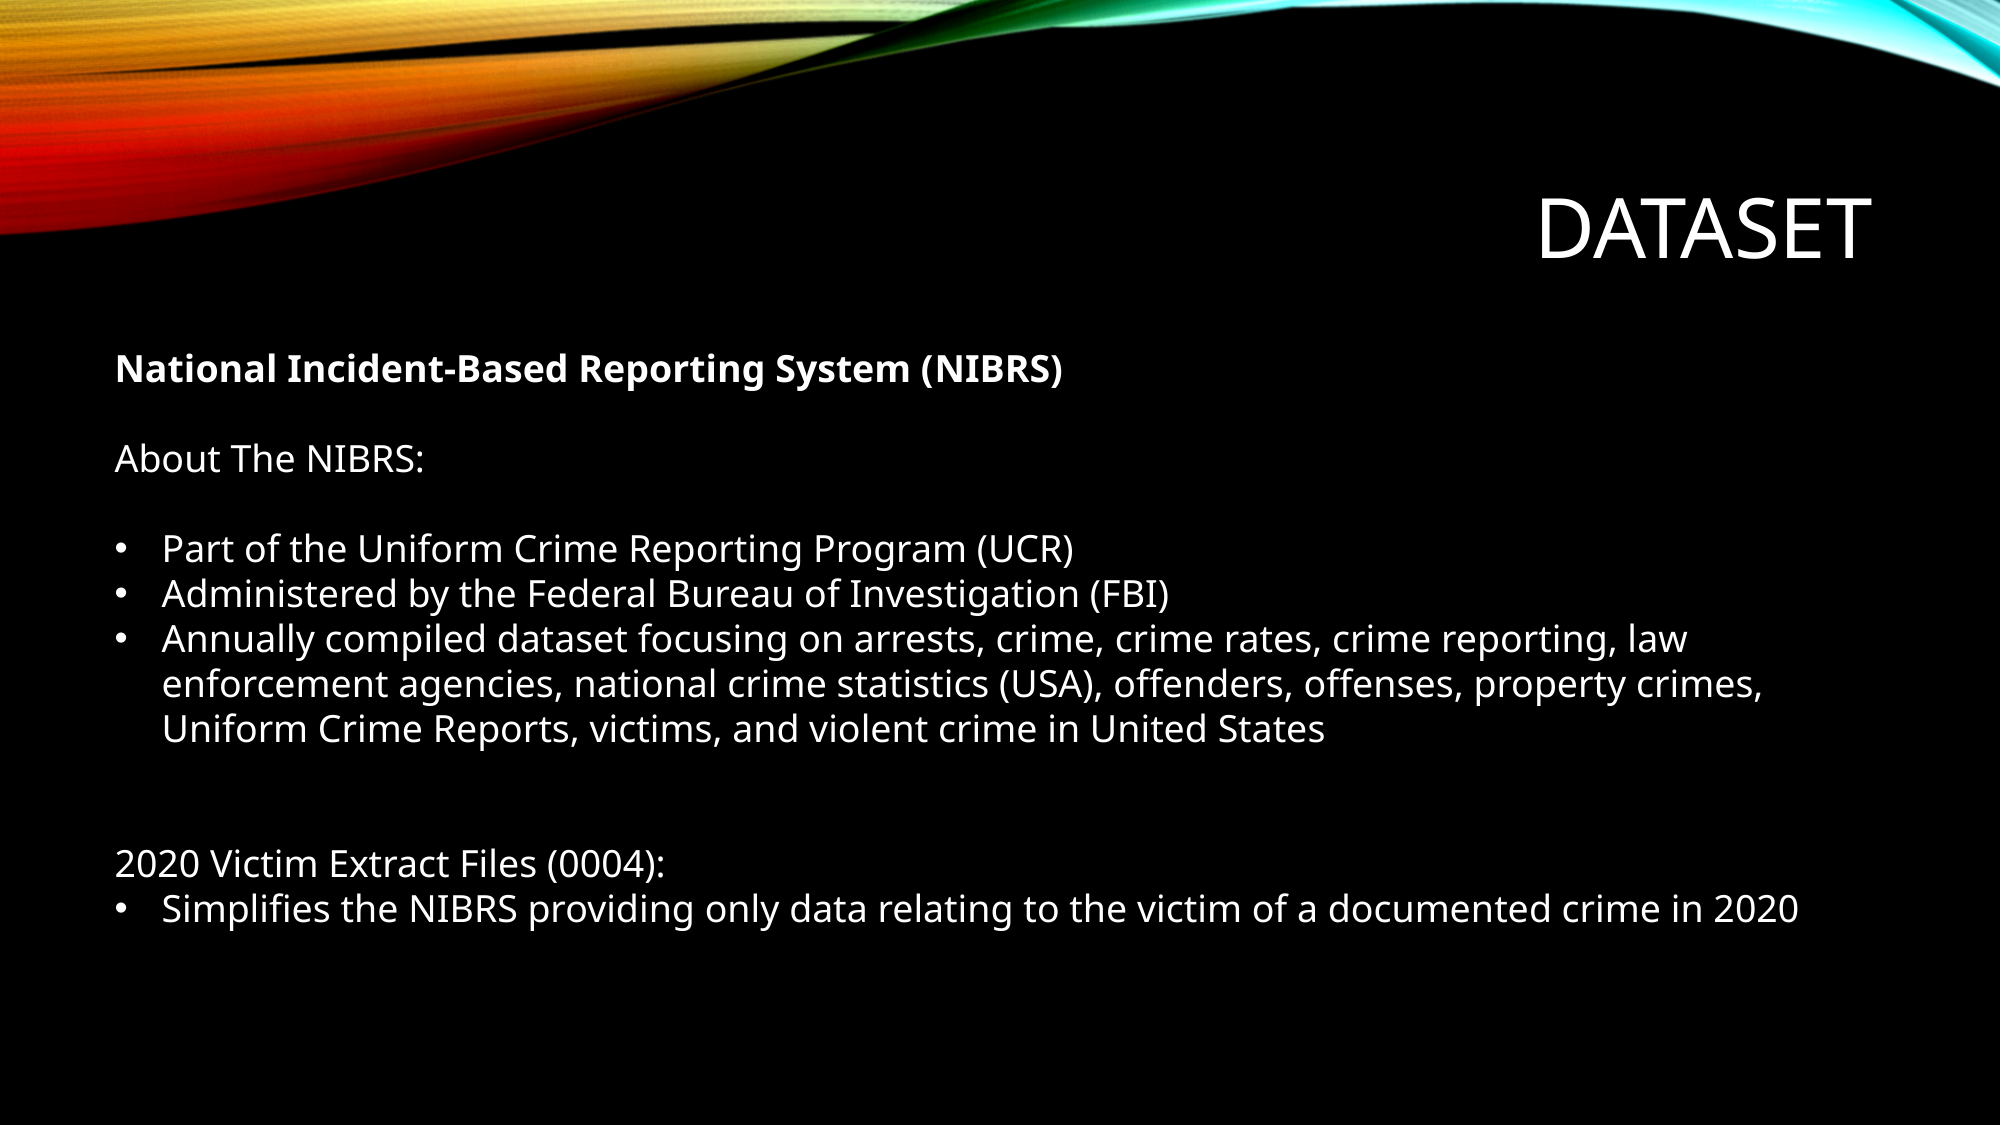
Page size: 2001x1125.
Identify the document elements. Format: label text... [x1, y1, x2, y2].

title dataset [474, 125, 1888, 337]
text_box National Incident-Based Reporting System (NIBRS) About The NIBRS: Part of the Uniform Crime Reporting Program (UCR) Administered by the Federal Bureau of Investigation (FBI) Annually compiled dataset focusing on arrests, crime, crime rates, crime reporting, law enforcement agencies, national crime statistics (USA), offenders, offenses, property crimes, Uniform Crime Reports, victims, and violent crime in United States 2020 Victim Extract Files (0004): Simplifies the NIBRS providing only data relating to the victim of a documented crime in 2020 [99, 337, 1900, 983]
picture [0, 0, 2000, 237]
